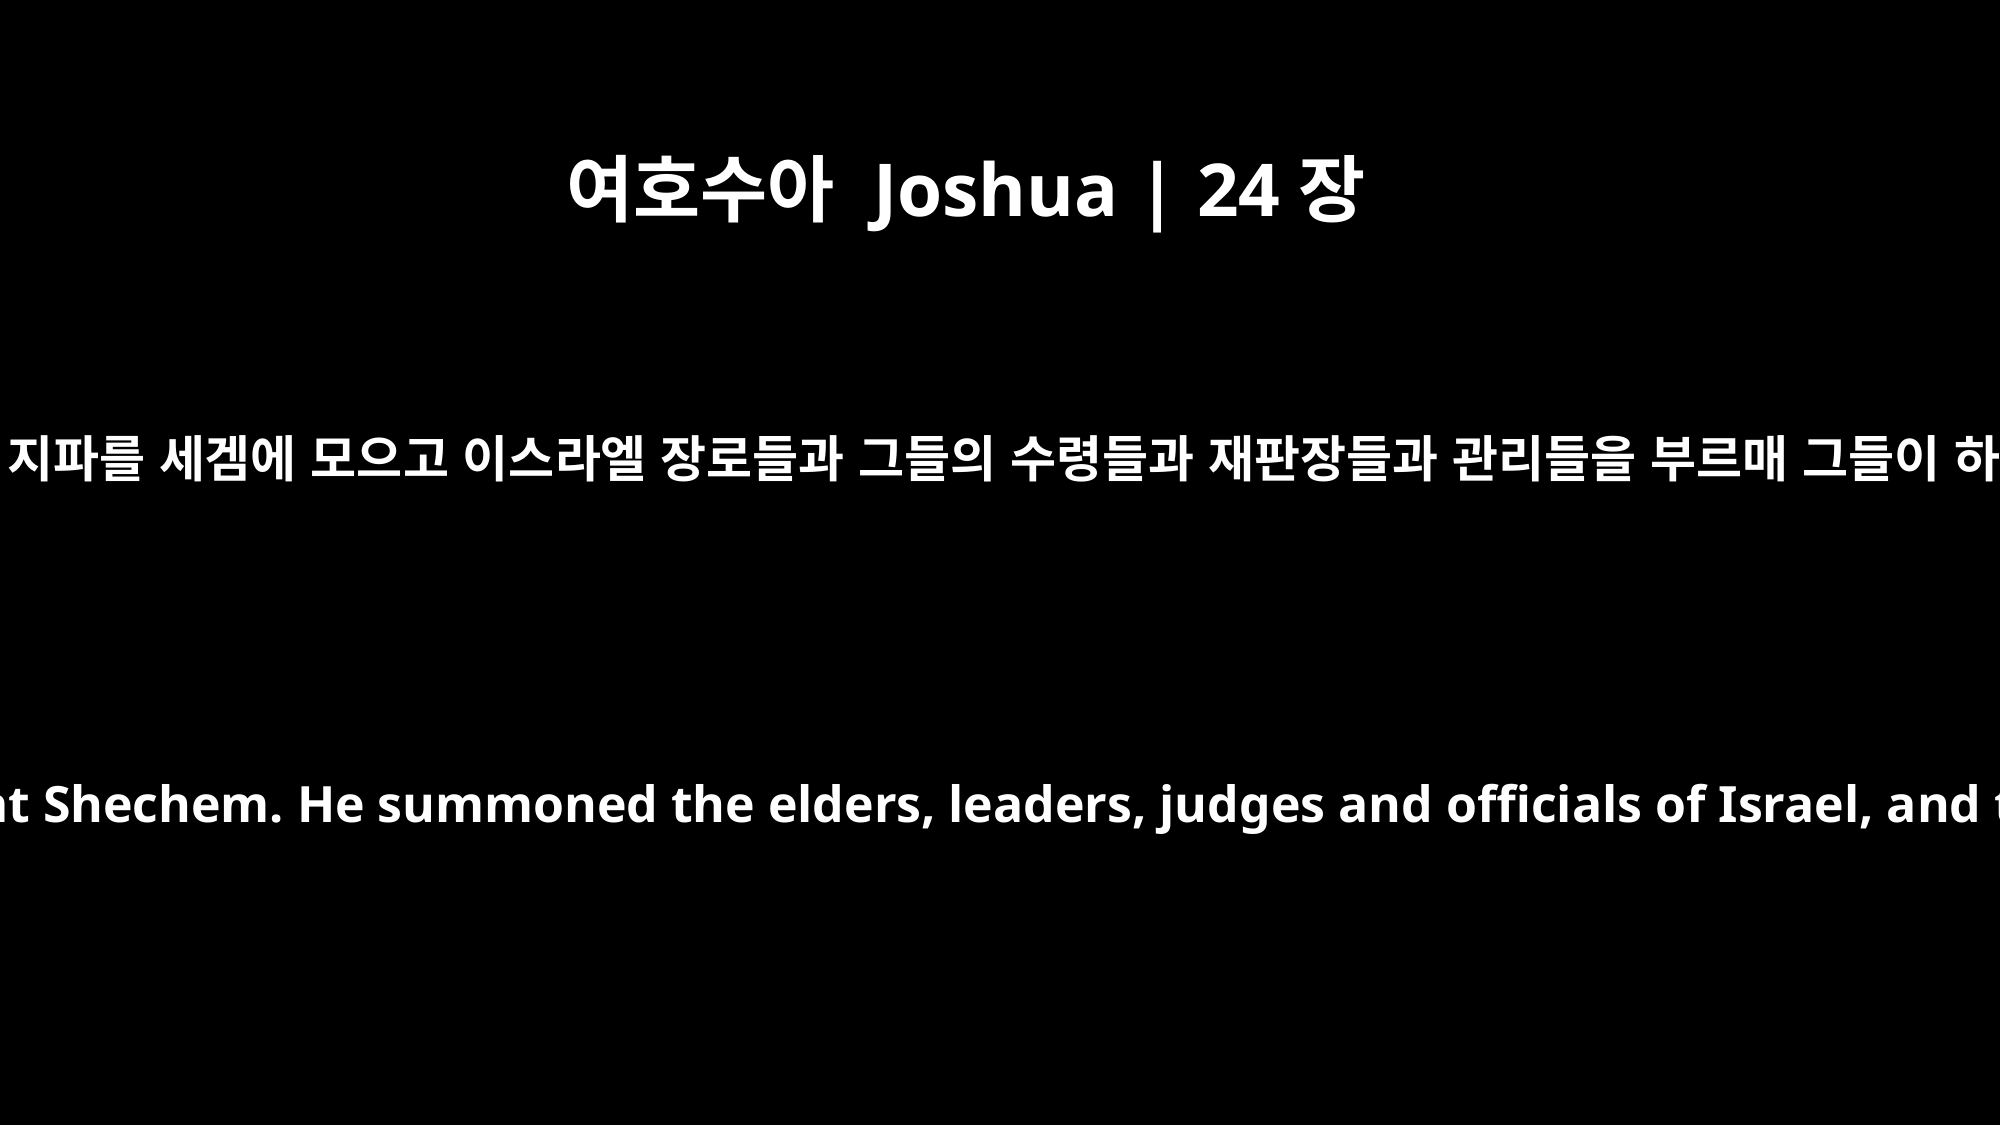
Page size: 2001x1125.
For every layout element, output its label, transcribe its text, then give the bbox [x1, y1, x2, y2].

text_box 1 여호수아가 이스라엘 모든 지파를 세겜에 모으고 이스라엘 장로들과 그들의 수령들과 재판장들과 관리들을 부르매 그들이 하나님 앞에 나와 선지라 [0, 359, 2000, 495]
text_box Then Joshua assembled all the tribes of Israel at Shechem. He summoned the elders, leaders, judges and officials of Israel, and they presented themselves before God. [0, 764, 2000, 840]
text_box 여호수아 Joshua | 24장 [551, 136, 1381, 239]
